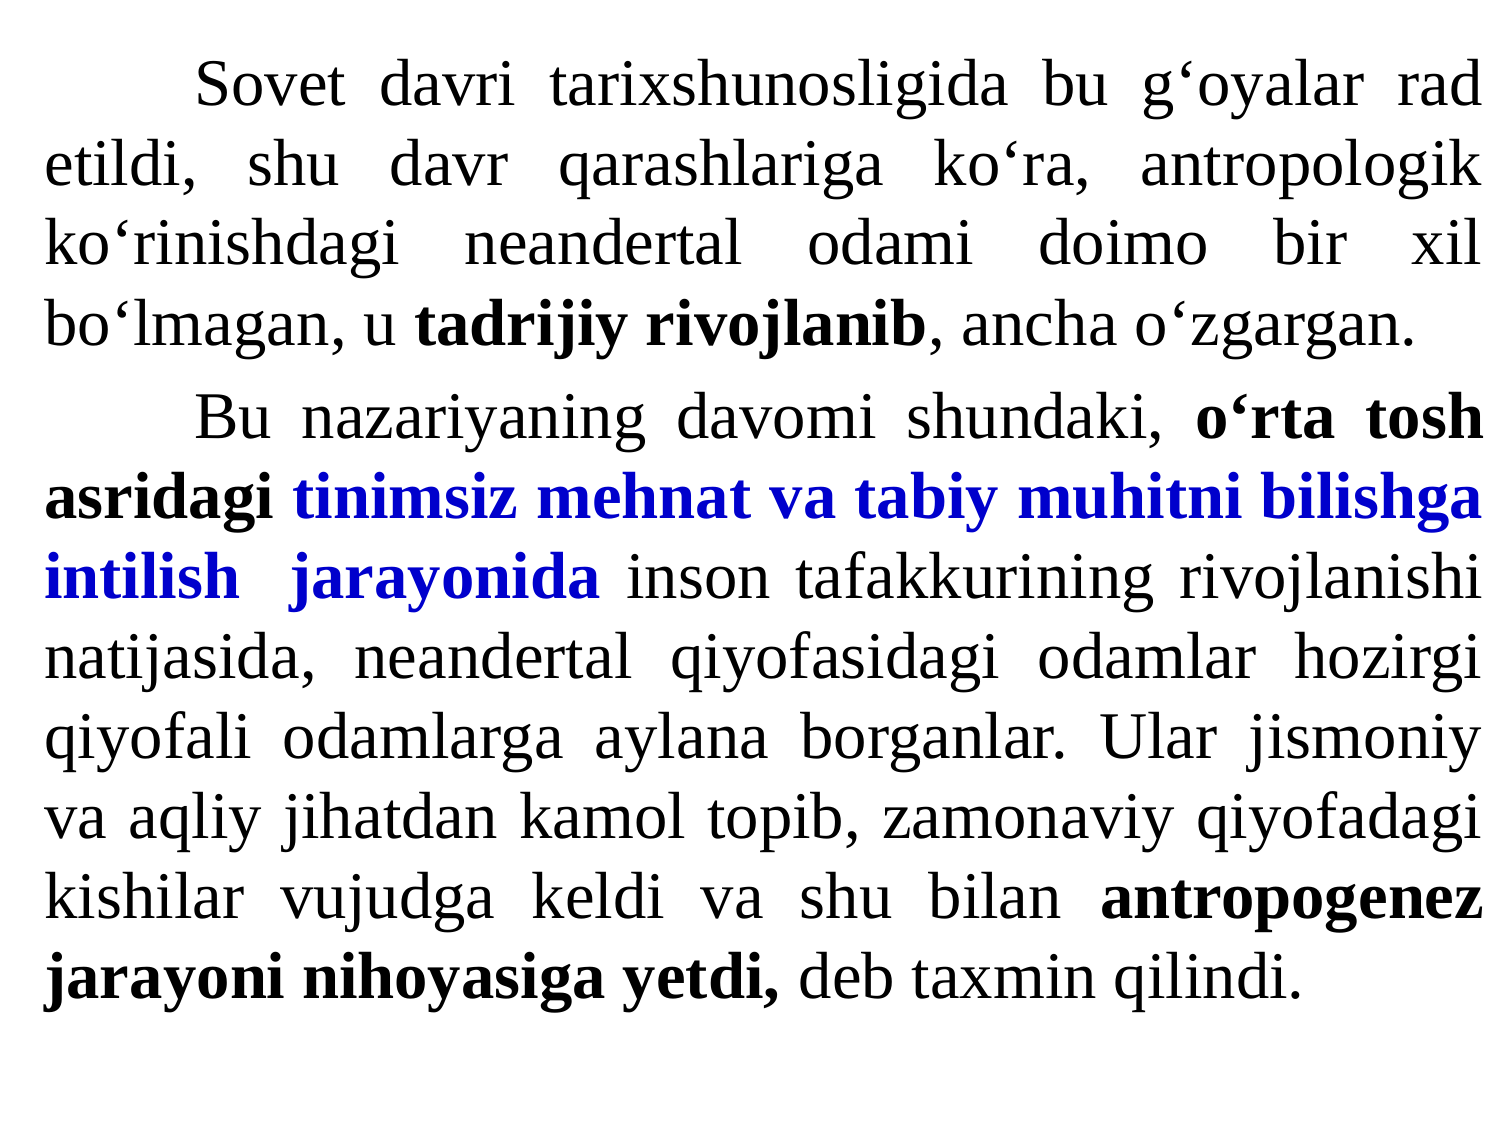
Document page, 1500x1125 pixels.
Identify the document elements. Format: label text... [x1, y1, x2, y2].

list Sovet davri tarixshunosligida bu g‘oyalar rad etildi, shu davr qarashlariga ko‘ra, antropologik ko‘rinishdagi neandertal odami doimo bir xil bo‘lmagan, u tadrijiy rivojlanib, ancha o‘zgargan. Bu nazariyaning davomi shundaki, o‘rta tosh asridagi tinimsiz mehnat va tabiy muhitni bilishga intilish jarayonida inson tafakkurining rivojlanishi natijasida, neandertal qiyofasidagi odamlar hozirgi qiyofali odamlarga aylana borganlar. Ular jismoniy va aqliy jihatdan kamol topib, zamonaviy qiyofadagi kishilar vujudga keldi va shu bilan antropogenez jarayoni nihoyasiga yetdi, deb taxmin qilindi. [29, 30, 1500, 1059]
